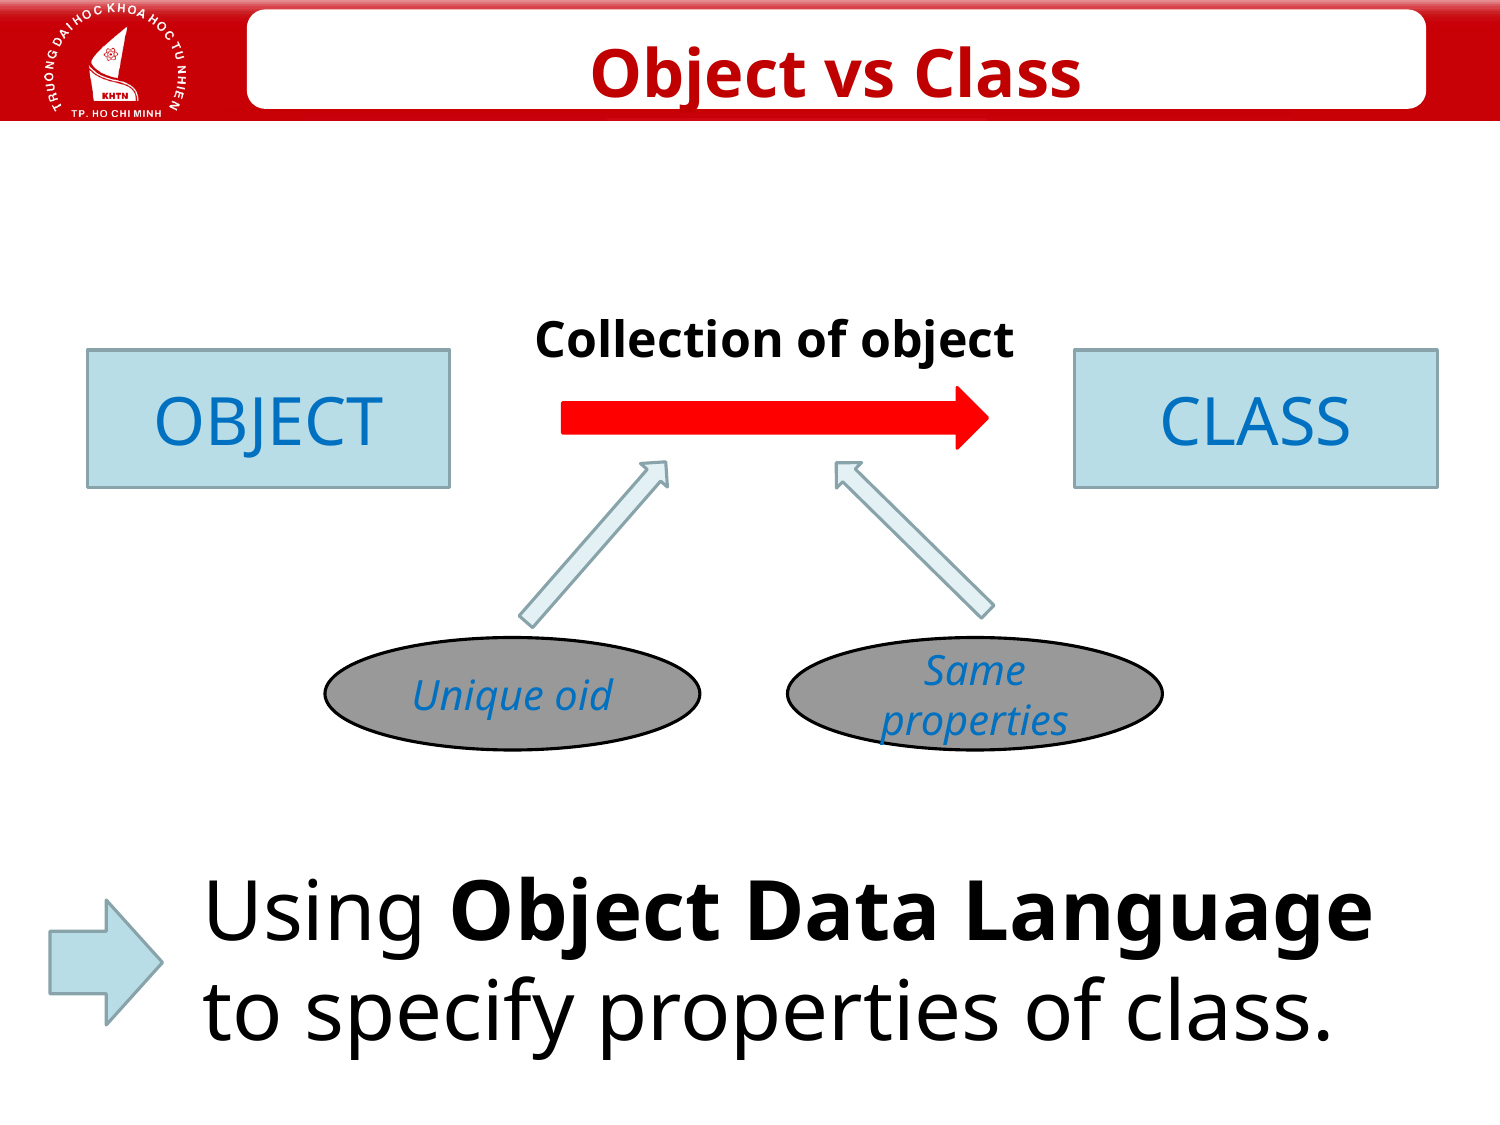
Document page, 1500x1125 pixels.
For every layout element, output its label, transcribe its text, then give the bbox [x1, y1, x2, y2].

text_box [48, 898, 164, 1027]
text_box [560, 386, 989, 450]
text_box Collection of object [500, 299, 1050, 375]
picture [0, 0, 1500, 121]
title Object vs Class [262, 24, 1411, 118]
text_box Same properties [785, 635, 1164, 752]
text_box Using Object Data Language to specify properties of class. [187, 849, 1450, 1065]
text_box [517, 460, 670, 629]
text_box Unique oid [323, 635, 702, 752]
text_box CLASS [1073, 348, 1439, 489]
text_box OBJECT [86, 348, 451, 489]
text_box [834, 461, 996, 620]
